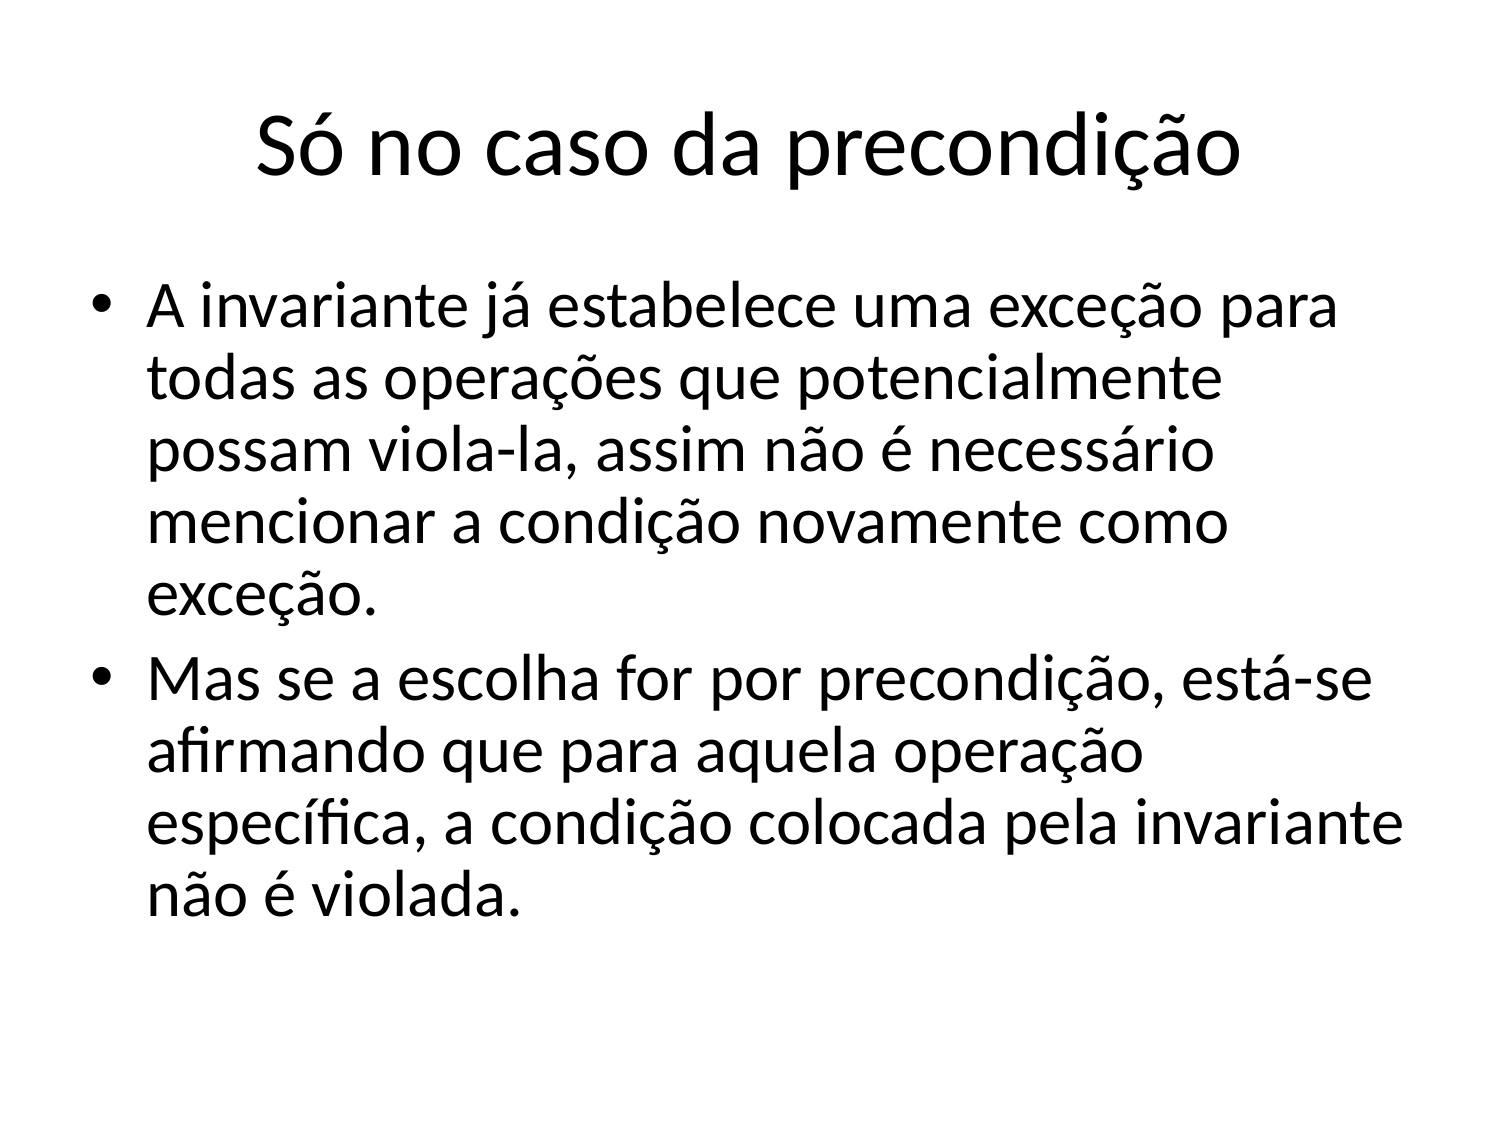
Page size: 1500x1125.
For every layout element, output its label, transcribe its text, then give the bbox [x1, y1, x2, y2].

list A invariante já estabelece uma exceção para todas as operações que potencialmente possam viola-la, assim não é necessário mencionar a condição novamente como exceção. Mas se a escolha for por precondição, está-se afirmando que para aquela operação específica, a condição colocada pela invariante não é violada. [75, 262, 1425, 1005]
title Só no caso da precondição [75, 45, 1425, 233]
